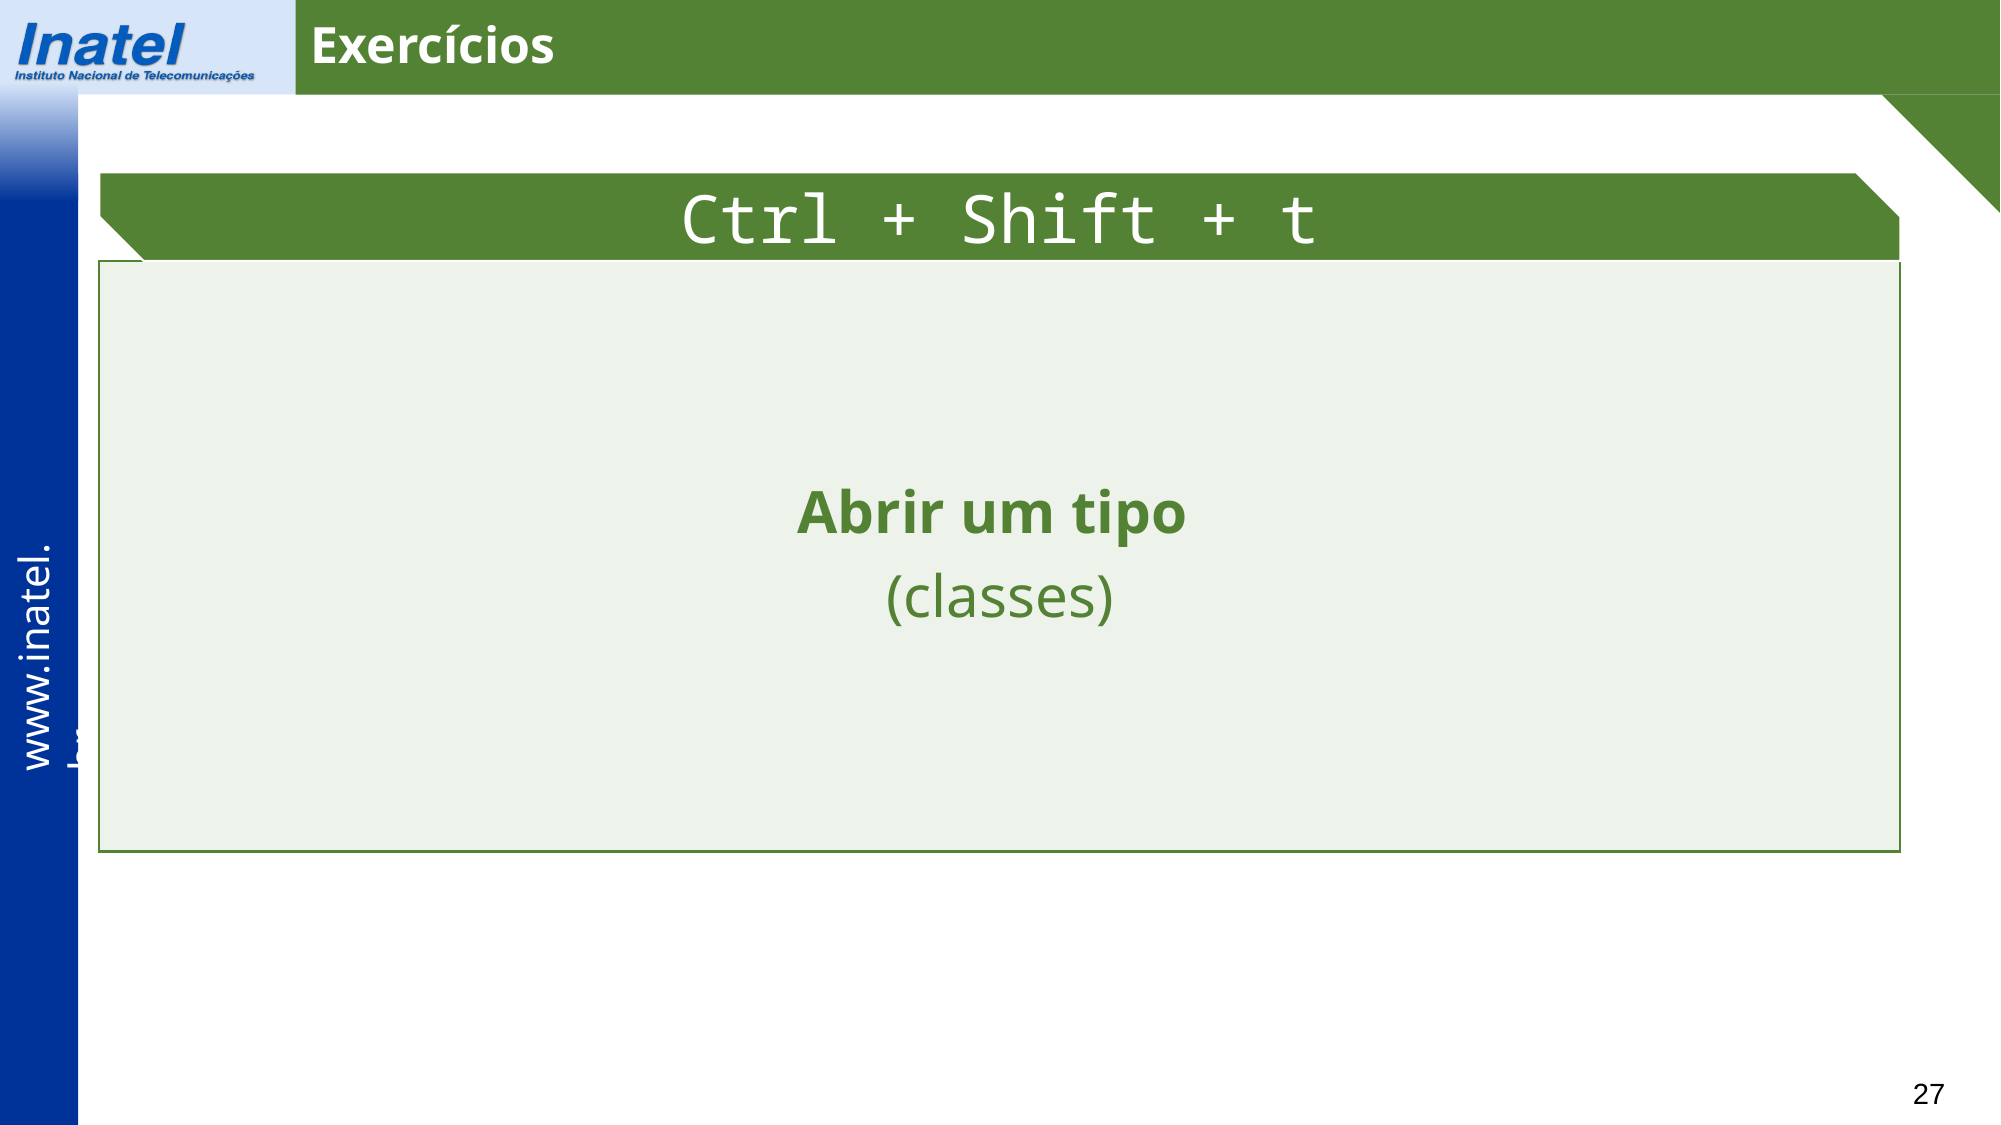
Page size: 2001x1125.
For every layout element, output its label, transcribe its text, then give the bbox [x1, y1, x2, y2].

picture [12, 20, 258, 85]
text_box Ctrl + Shift + t [98, 171, 1902, 263]
text_box Exercícios [295, 0, 2000, 96]
text_box [1879, 93, 2000, 215]
text_box Abrir um tipo (classes) [98, 260, 1901, 853]
